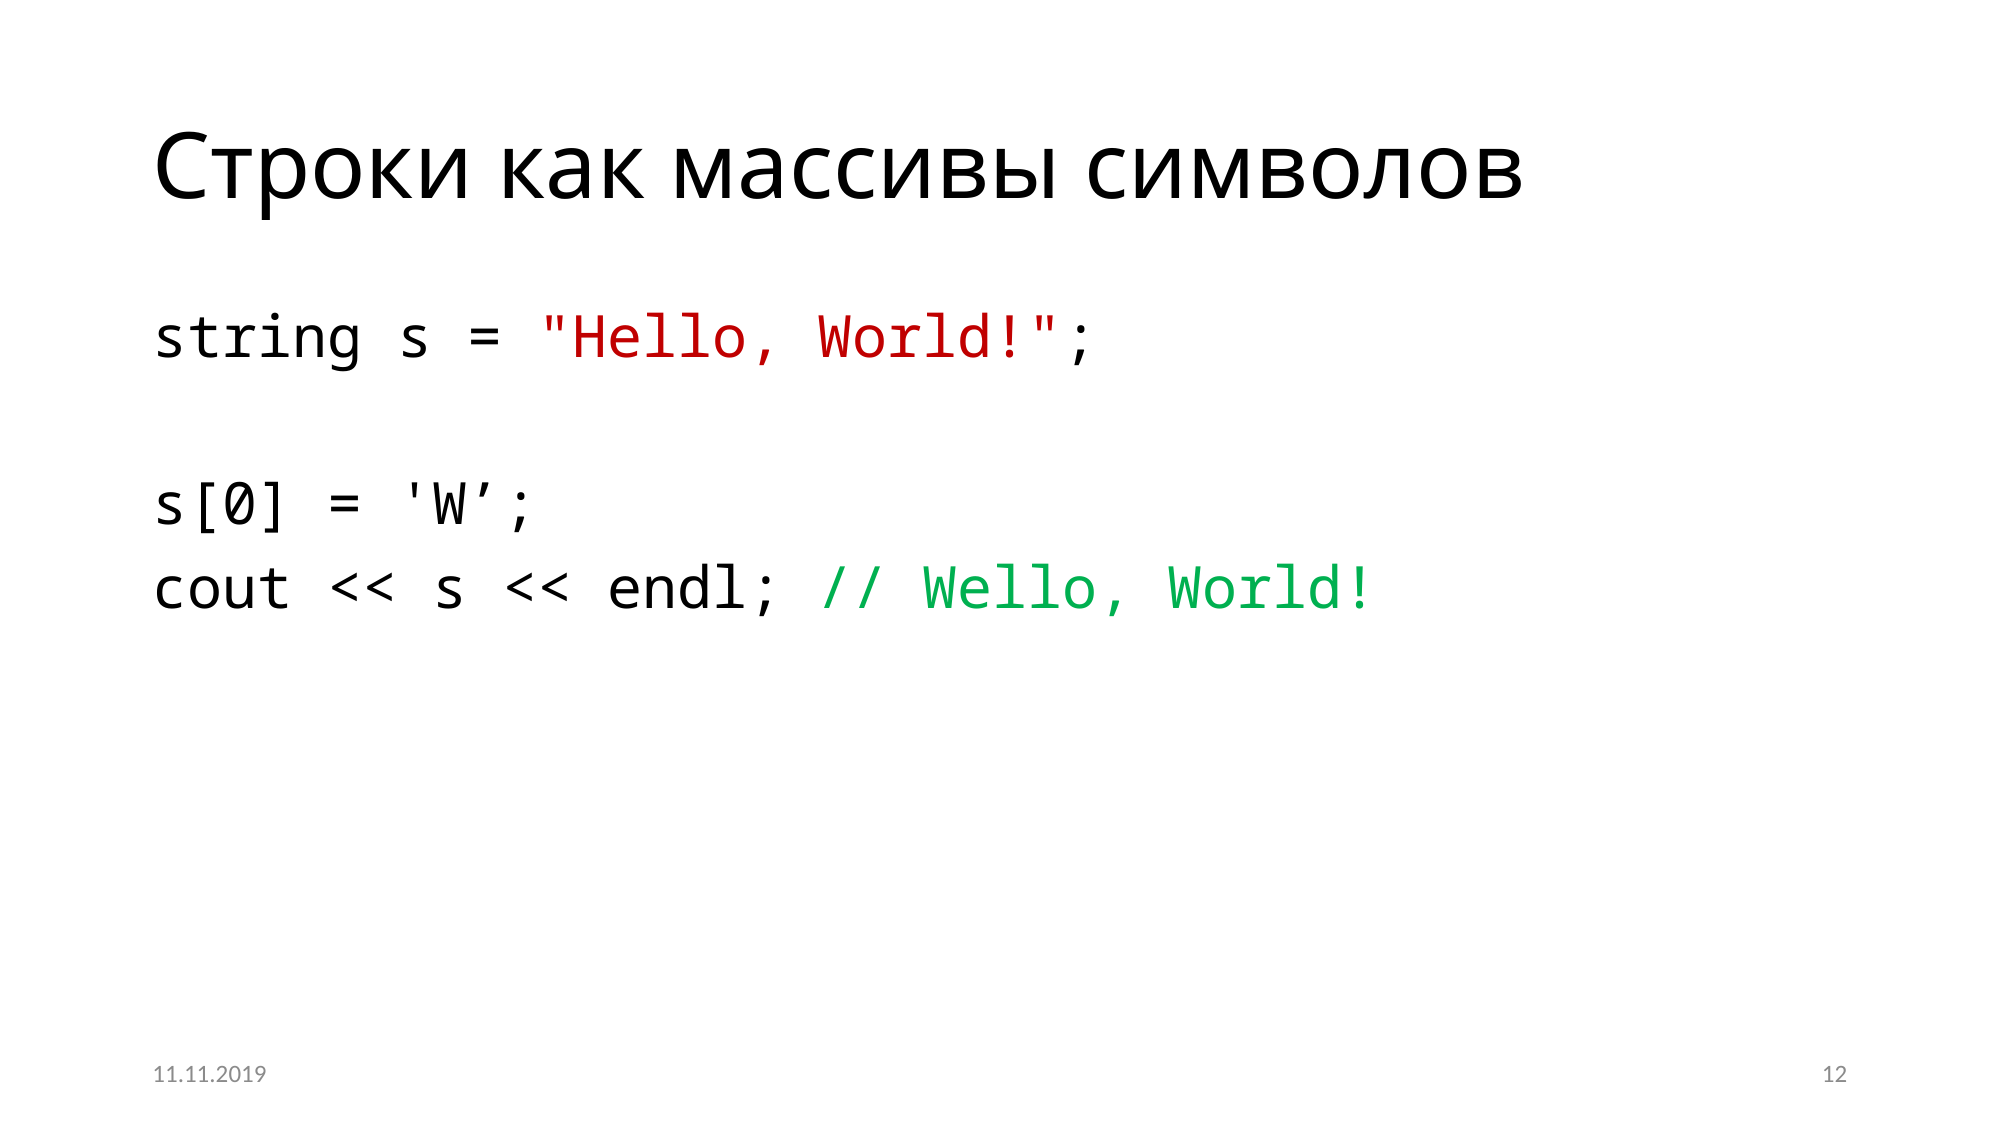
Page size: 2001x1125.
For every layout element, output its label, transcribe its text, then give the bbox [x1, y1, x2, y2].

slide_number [137, 1042, 588, 1103]
slide_number 12 [1412, 1042, 1863, 1103]
list string s = "Hello, World!"; s[0] = 'W’; cout << s << endl; // Wello, World! [137, 299, 1863, 1014]
title Строки как массивы символов [137, 59, 1863, 278]
